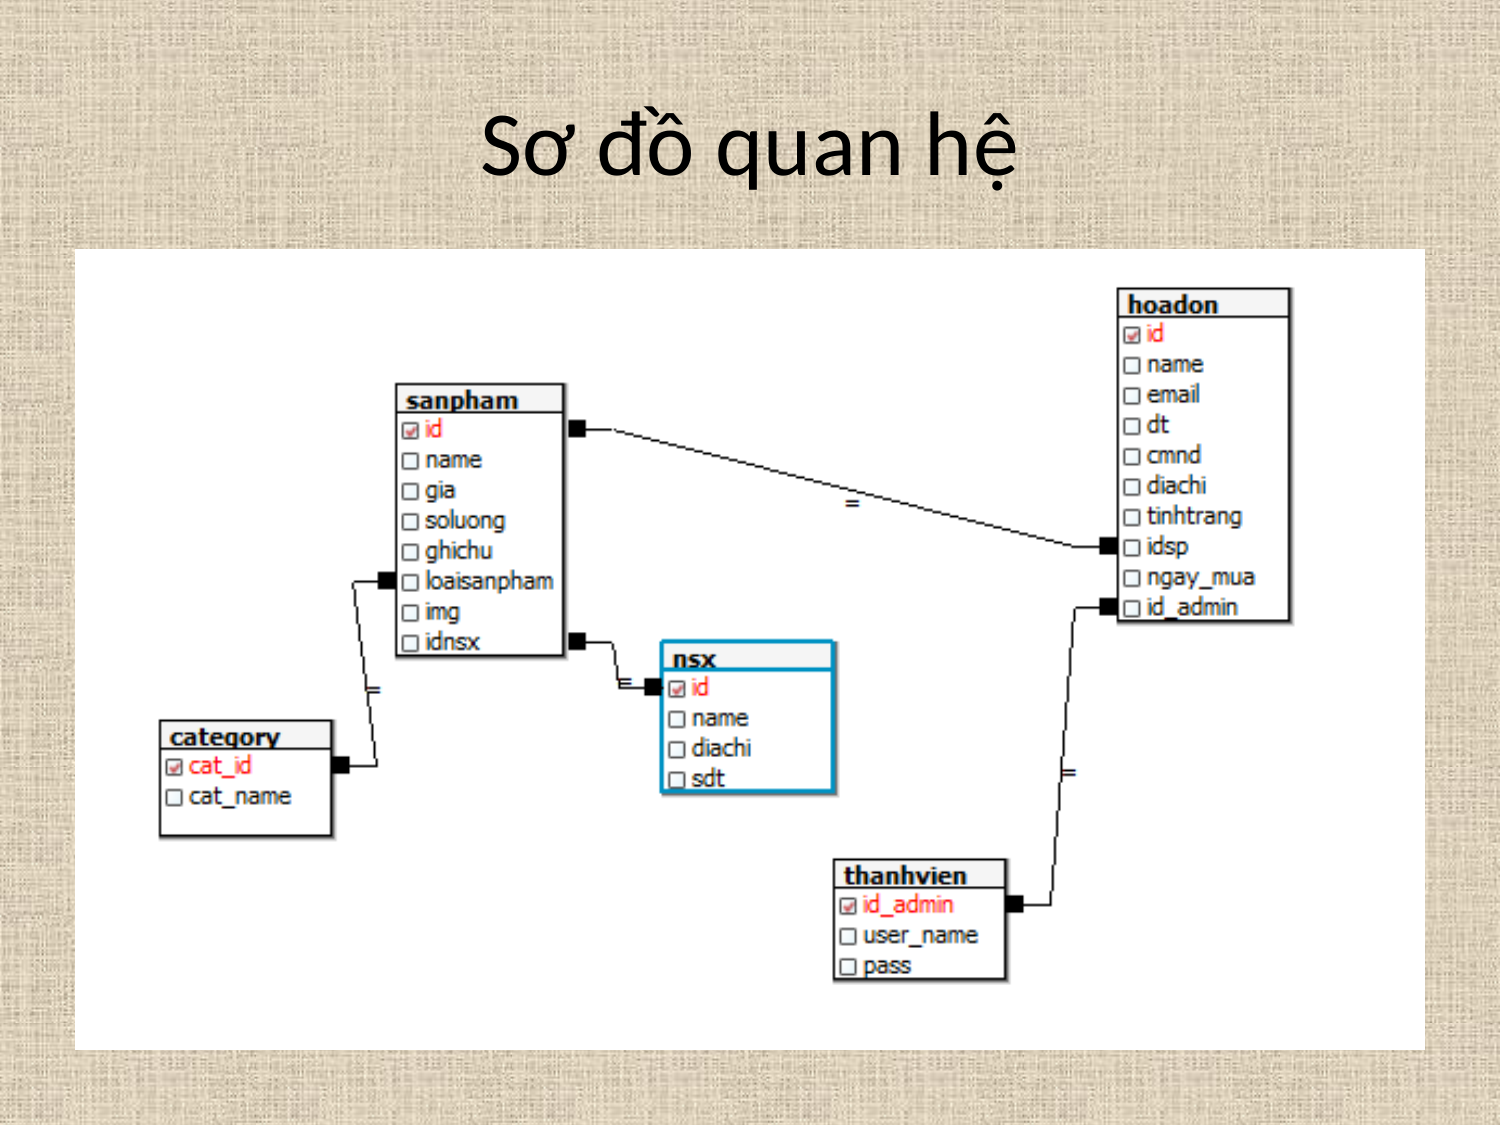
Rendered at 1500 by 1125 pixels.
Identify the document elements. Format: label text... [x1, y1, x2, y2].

picture [0, 0, 1500, 1125]
title Sơ đồ quan hệ [75, 45, 1425, 233]
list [74, 249, 1426, 1051]
